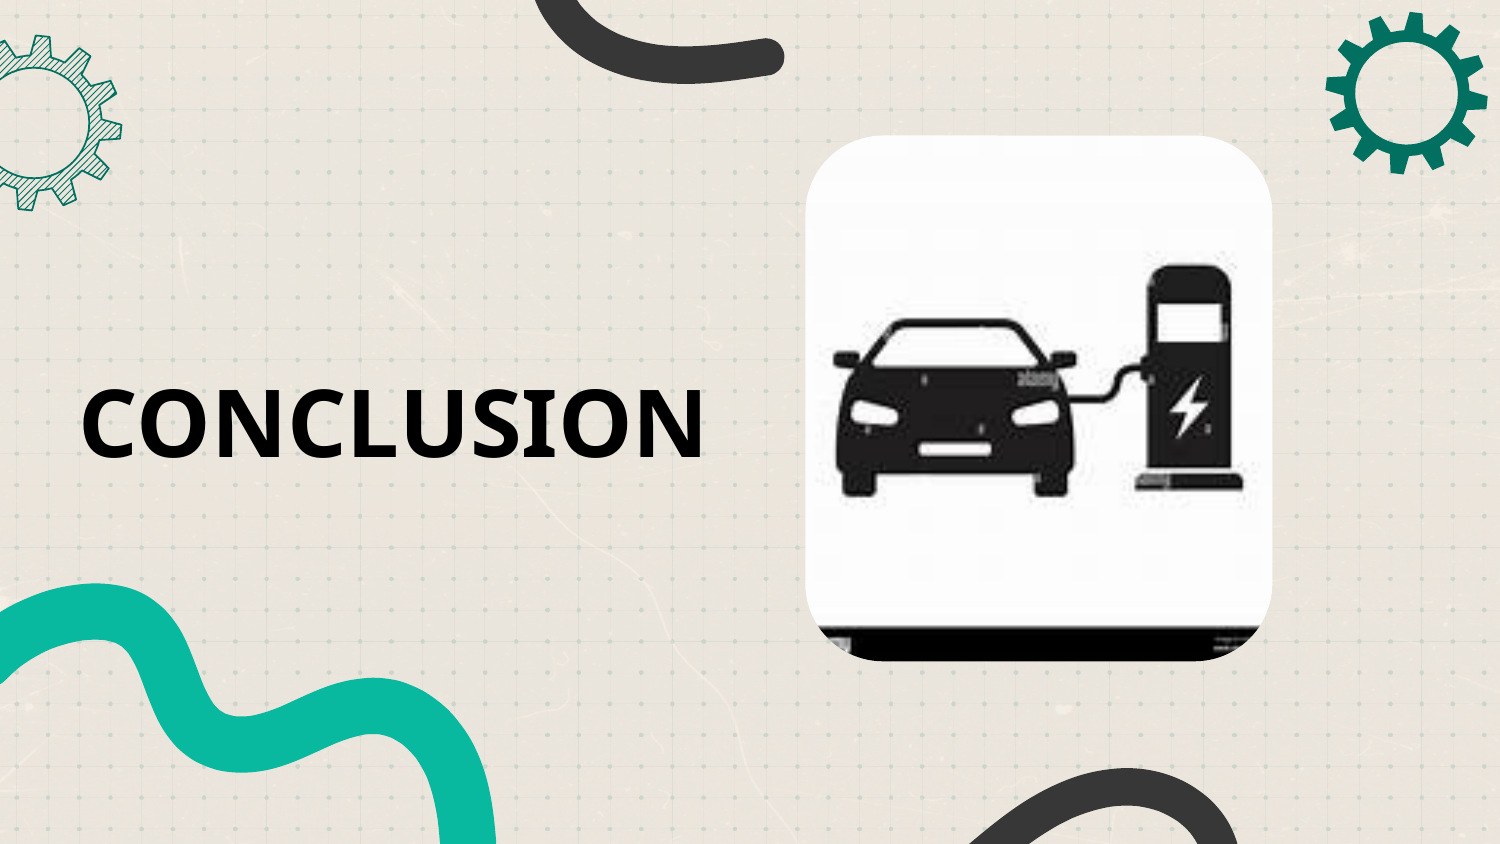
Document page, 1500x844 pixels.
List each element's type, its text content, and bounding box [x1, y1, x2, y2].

text_box [0, 583, 497, 844]
title CONCLUSION [63, 352, 788, 491]
picture [805, 135, 1273, 662]
